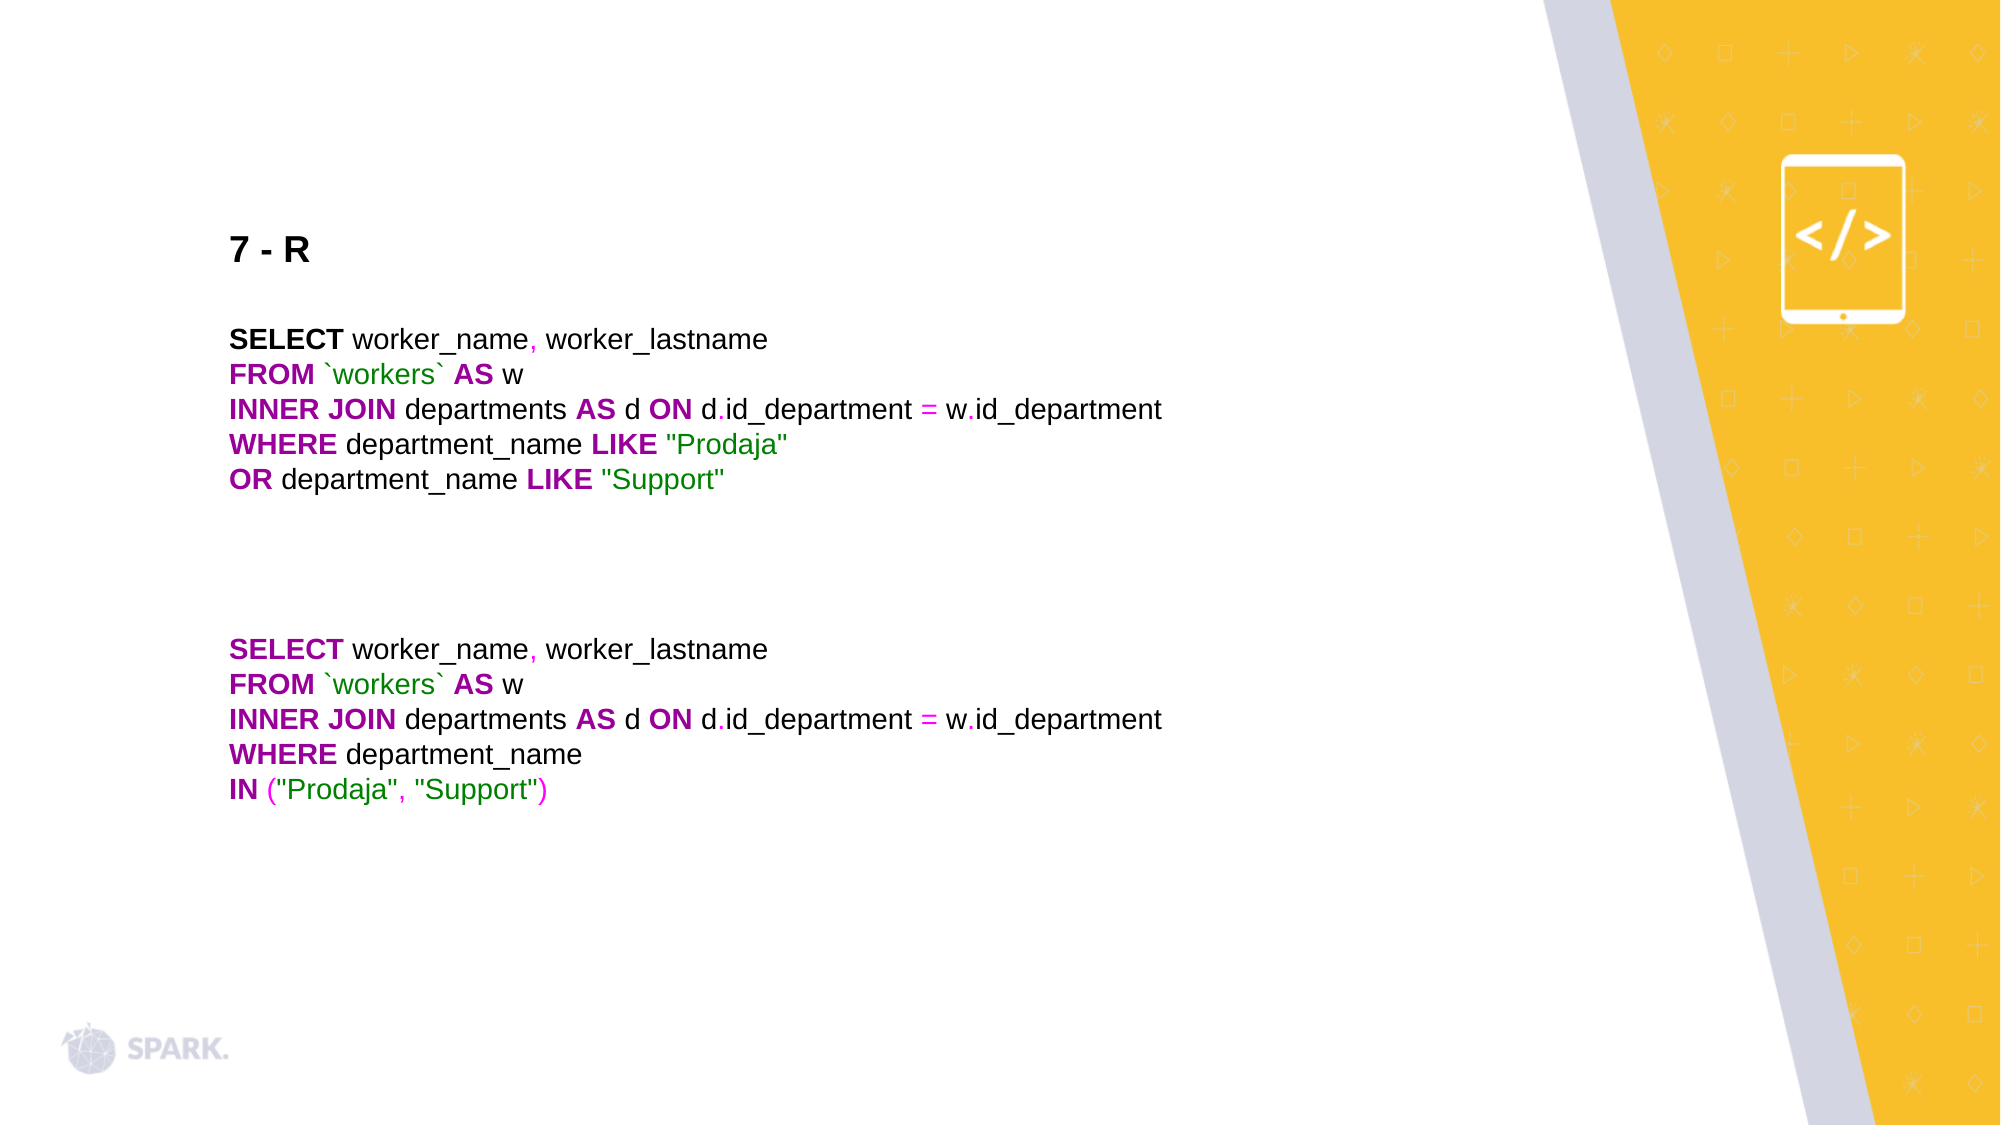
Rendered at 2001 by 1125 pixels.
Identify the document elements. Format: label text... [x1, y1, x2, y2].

text_box SELECT worker_name, worker_lastname FROM `workers` AS w INNER JOIN departments AS d ON d.id_department = w.id_department WHERE department_name LIKE "Prodaja" OR department_name LIKE "Support" SELECT worker_name, worker_lastname FROM `workers` AS w INNER JOIN departments AS d ON d.id_department = w.id_department WHERE department_name IN ("Prodaja", "Support") [214, 313, 1629, 872]
picture [0, 0, 2001, 1125]
text_box 7 - R [214, 190, 767, 304]
